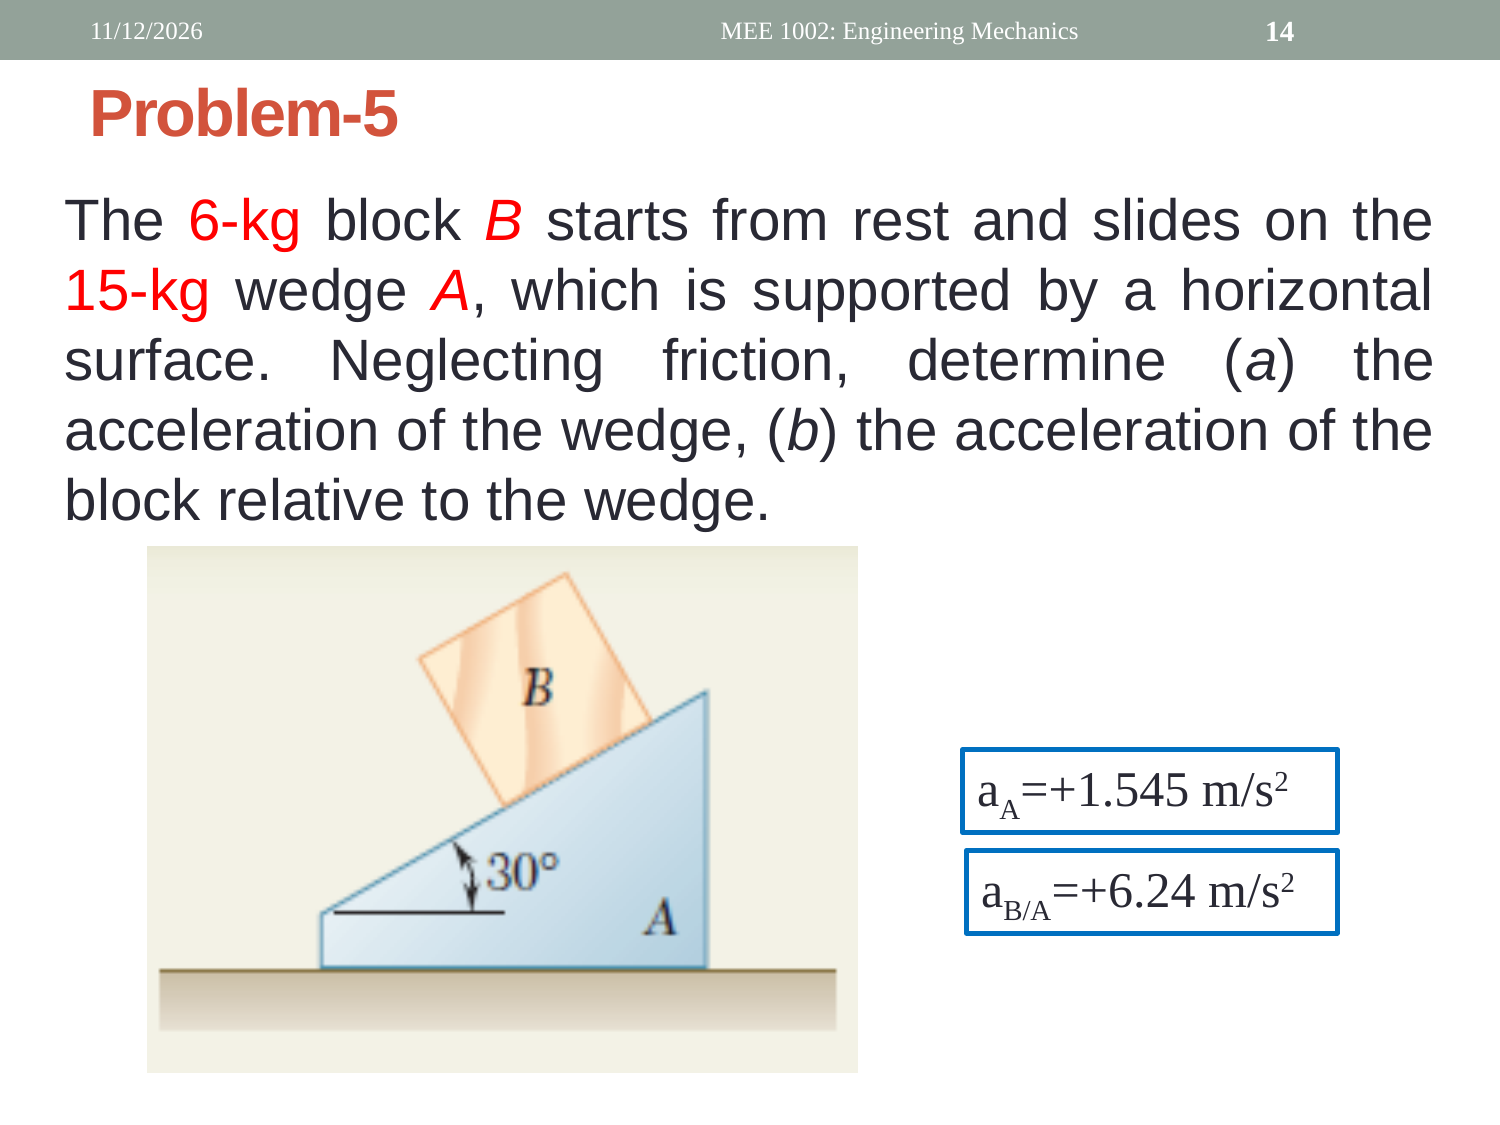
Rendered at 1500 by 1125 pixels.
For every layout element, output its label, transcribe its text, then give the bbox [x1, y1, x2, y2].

footer MEE 1002: Engineering Mechanics [562, 3, 1238, 57]
text_box The 6-kg block B starts from rest and slides on the 15-kg wedge A, which is supported by a horizontal surface. Neglecting friction, determine (a) the acceleration of the wedge, (b) the acceleration of the block relative to the wedge. [50, 174, 1450, 540]
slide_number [75, 3, 550, 57]
text_box aB/A=+6.24 m/s2 [966, 850, 1338, 934]
text_box Problem-5 [75, 62, 500, 174]
picture [146, 546, 858, 1073]
slide_number 14 [1250, 3, 1425, 57]
text_box aA=+1.545 m/s2 [962, 749, 1338, 833]
